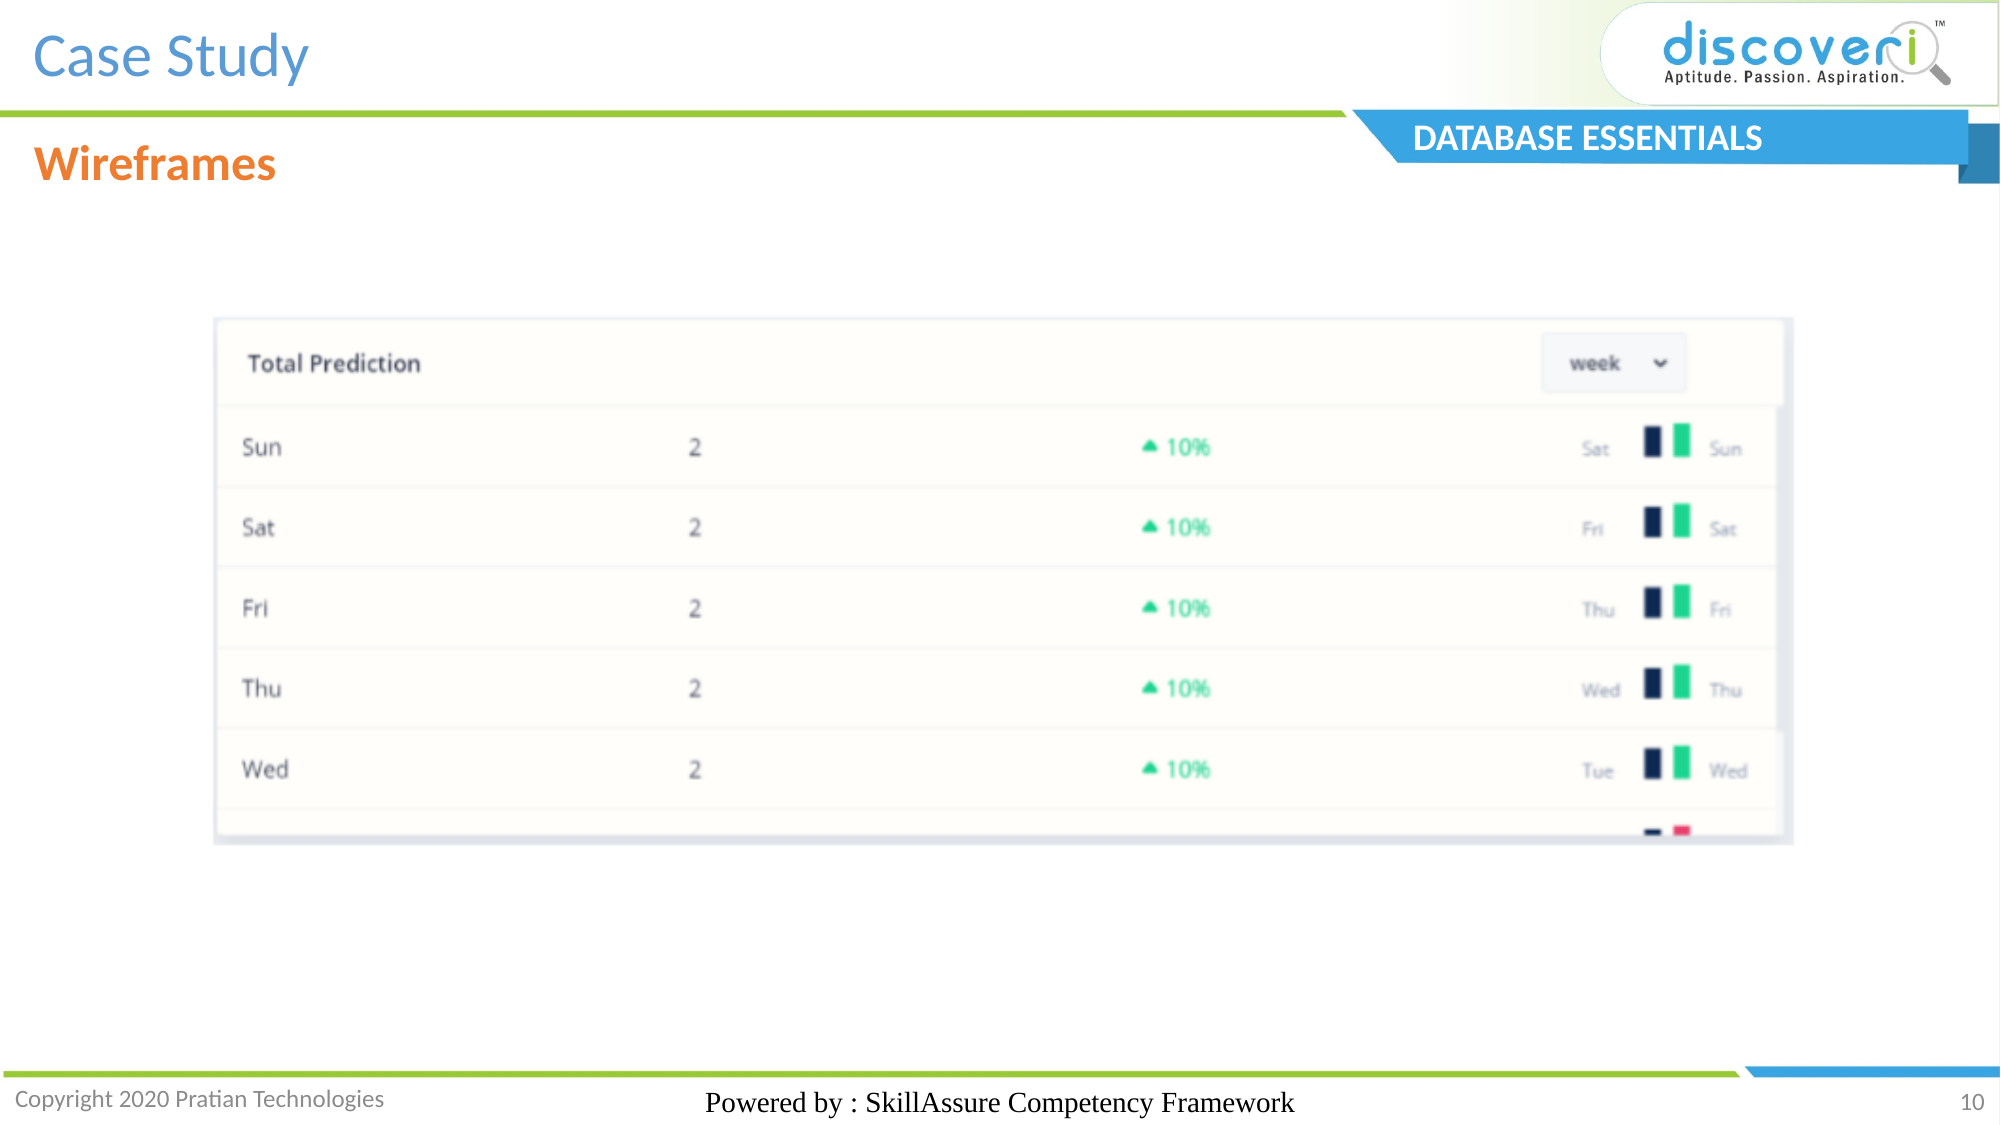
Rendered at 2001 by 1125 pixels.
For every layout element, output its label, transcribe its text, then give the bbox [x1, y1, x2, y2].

list DATABASE ESSENTIALS [1398, 110, 1966, 163]
footer Powered by : SkillAssure Competency Framework [662, 1077, 1338, 1125]
picture [0, 0, 2000, 1125]
slide_number 10 [1550, 1076, 2000, 1124]
slide_number Copyright 2020 Pratian Technologies [0, 1073, 450, 1122]
list Wireframes [18, 129, 1338, 197]
title Case Study [18, 18, 1577, 95]
